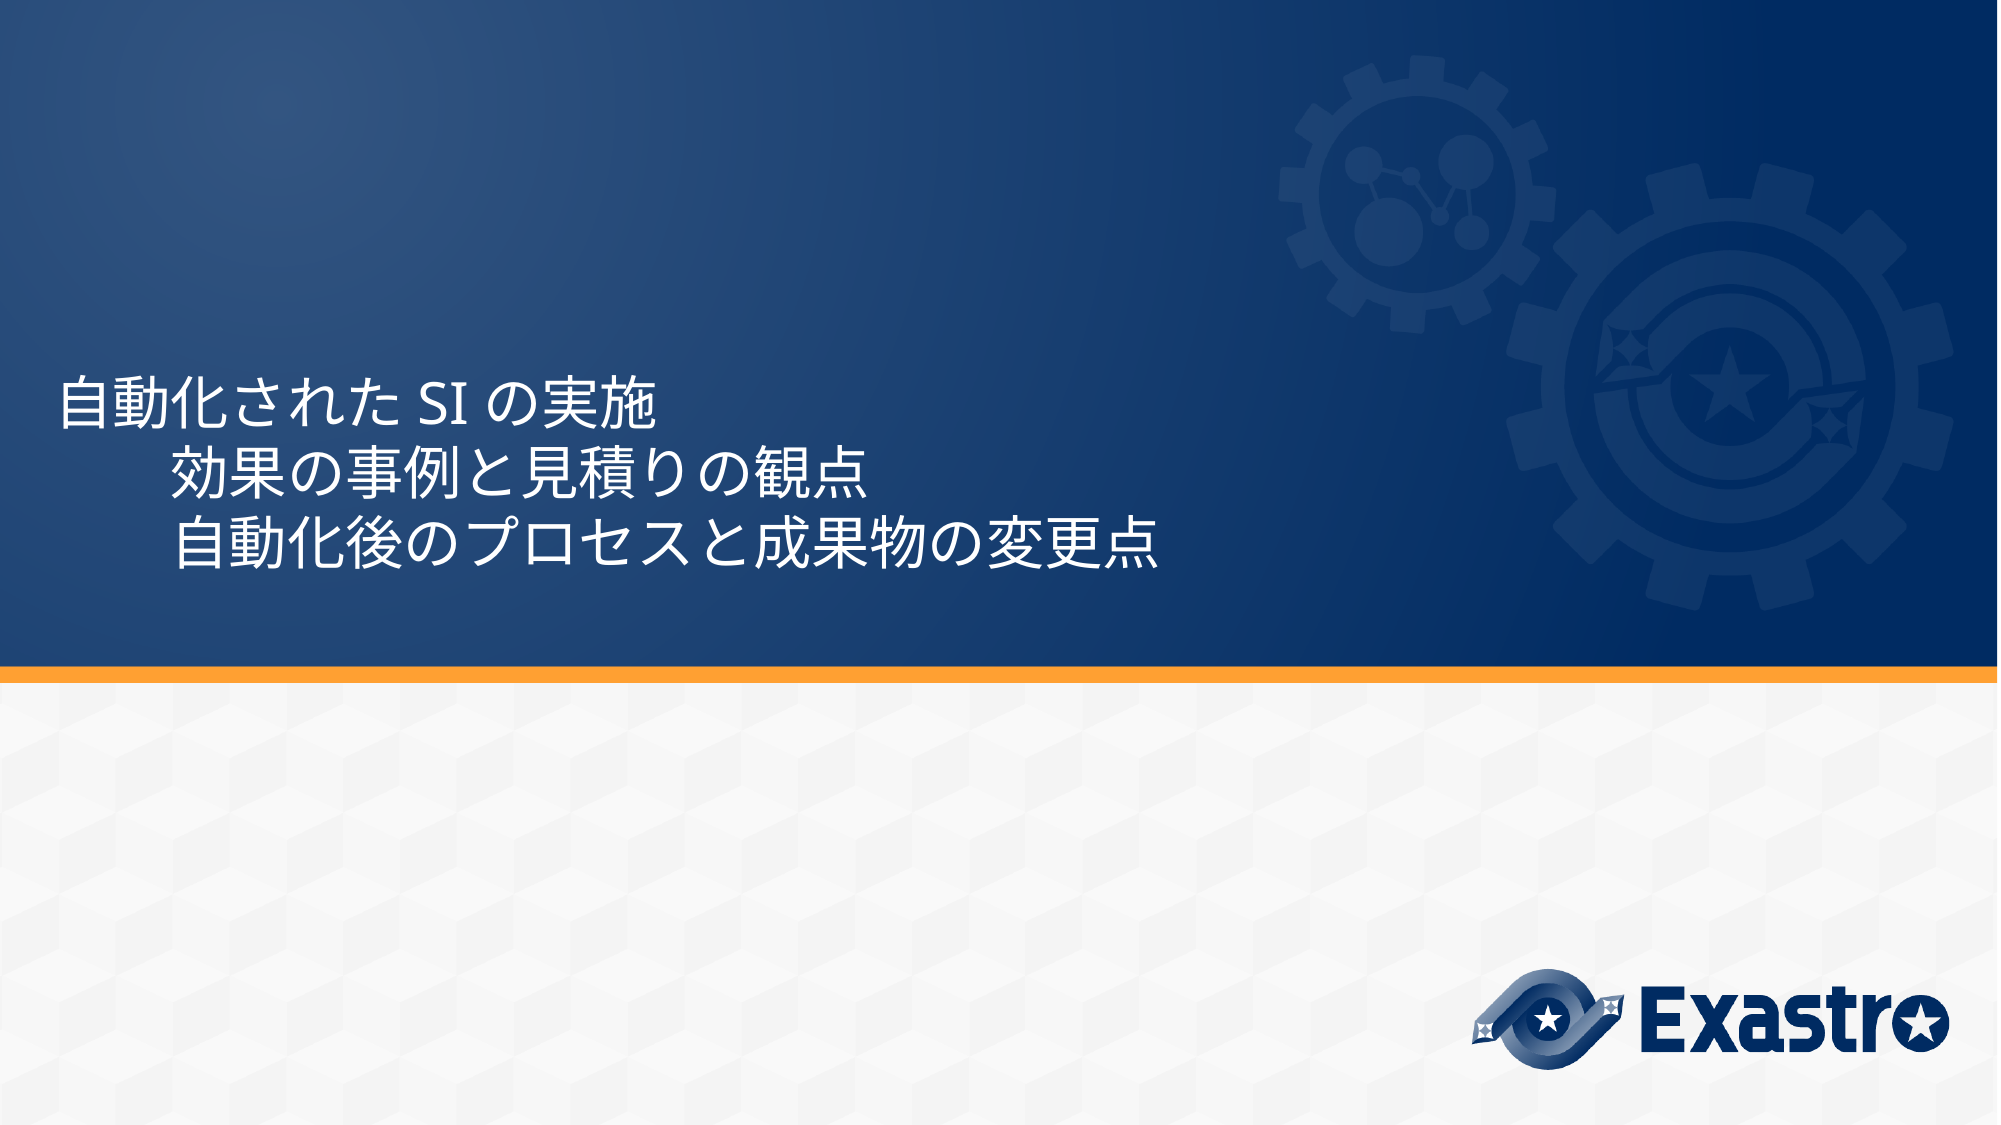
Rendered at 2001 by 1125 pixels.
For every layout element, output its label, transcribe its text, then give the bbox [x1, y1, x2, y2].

title 自動化されたSIの実施 効果の事例と見積りの観点 自動化後のプロセスと成果物の変更点 [39, 358, 1961, 577]
picture [0, 0, 2000, 1125]
